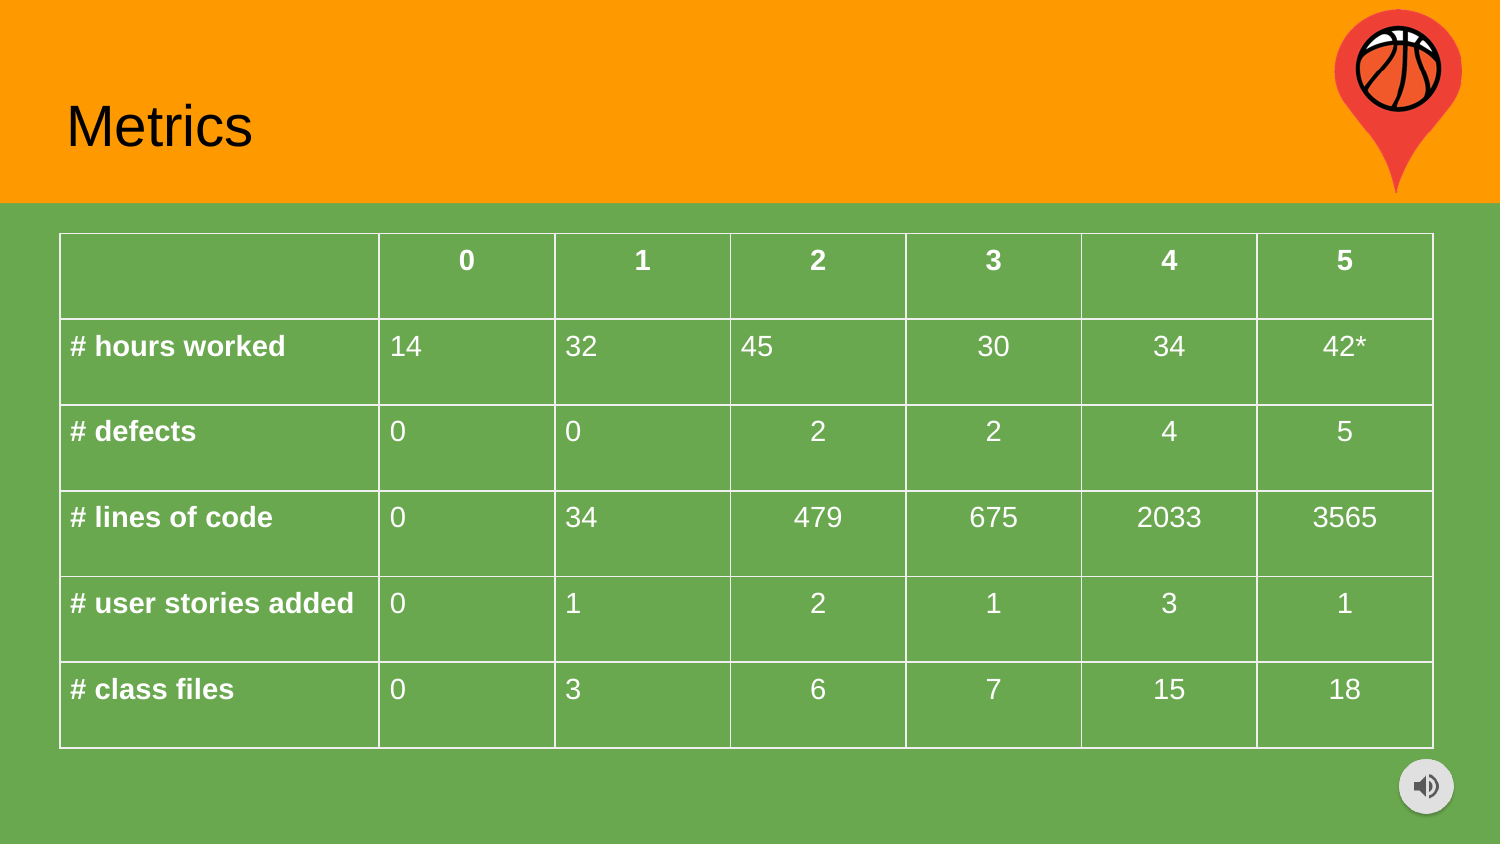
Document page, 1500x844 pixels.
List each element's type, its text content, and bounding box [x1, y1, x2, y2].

table_header 3 [907, 234, 1081, 318]
table_cell 7 [907, 663, 1081, 747]
table_cell 0 [556, 406, 730, 490]
table_cell 675 [907, 492, 1081, 576]
table_cell 34 [1082, 320, 1256, 404]
table_cell 2 [731, 577, 905, 661]
table_cell 3565 [1258, 492, 1432, 576]
table_header 2 [731, 234, 905, 318]
title Metrics [51, 72, 1449, 167]
table_cell 42* [1258, 320, 1432, 404]
table_header [61, 234, 378, 318]
table_cell # lines of code [61, 492, 378, 576]
table_cell 6 [731, 663, 905, 747]
table_cell # user stories added [61, 577, 378, 661]
table_cell 2 [907, 406, 1081, 490]
table_cell 32 [556, 320, 730, 404]
table_cell 3 [1082, 577, 1256, 661]
table_header 0 [380, 234, 554, 318]
picture [1392, 753, 1459, 819]
table_cell 0 [380, 492, 554, 576]
table_cell 5 [1258, 406, 1432, 490]
table_cell 3 [556, 663, 730, 747]
table_header 5 [1258, 234, 1432, 318]
table_cell 0 [380, 663, 554, 747]
table_cell 2 [731, 406, 905, 490]
table_header 1 [556, 234, 730, 318]
table_cell 0 [380, 577, 554, 661]
table_cell 1 [1258, 577, 1432, 661]
table_cell 1 [556, 577, 730, 661]
table_cell 34 [556, 492, 730, 576]
table_cell # defects [61, 406, 378, 490]
table_cell # hours worked [61, 320, 378, 404]
table_cell 4 [1082, 406, 1256, 490]
table_cell 1 [907, 577, 1081, 661]
table_cell 0 [380, 406, 554, 490]
table_cell # class files [61, 663, 378, 747]
table_cell 2033 [1082, 492, 1256, 576]
table_cell 30 [907, 320, 1081, 404]
table_cell 479 [731, 492, 905, 576]
table_cell 45 [731, 320, 905, 404]
table_cell 18 [1258, 663, 1432, 747]
table_cell 15 [1082, 663, 1256, 747]
picture [1334, 9, 1462, 194]
table_cell 14 [380, 320, 554, 404]
table_header 4 [1082, 234, 1256, 318]
